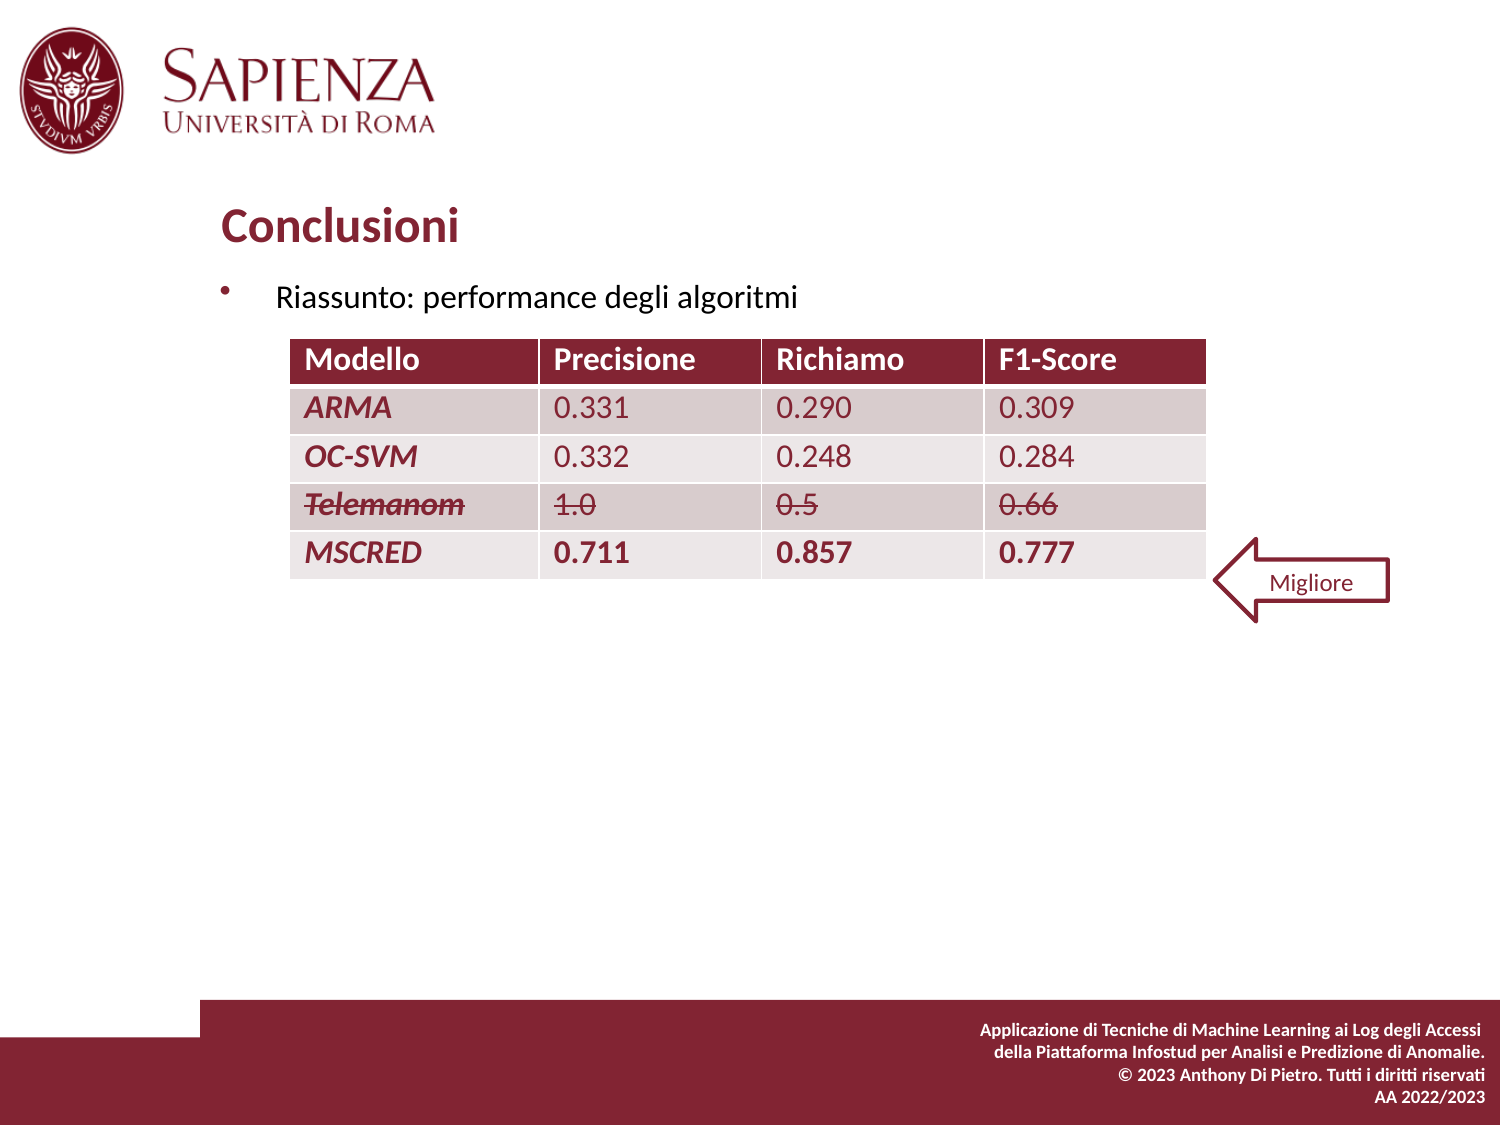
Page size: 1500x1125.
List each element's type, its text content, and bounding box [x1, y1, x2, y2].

table_cell 0.332 [540, 436, 761, 482]
table_cell OC-SVM [290, 436, 538, 482]
table_cell 0.857 [762, 532, 983, 579]
table_cell 0.284 [985, 436, 1206, 482]
table_cell ARMA [290, 389, 538, 434]
table_cell 0.5 [762, 484, 983, 530]
table_header Modello [290, 339, 538, 384]
table_cell Telemanom [290, 484, 538, 530]
table_cell MSCRED [290, 532, 538, 579]
table_header Precisione [540, 339, 761, 384]
table_cell 1.0 [540, 484, 761, 530]
table_cell 0.777 [985, 532, 1206, 579]
list Riassunto: performance degli algoritmi [204, 267, 1422, 1024]
table_cell 0.331 [540, 389, 761, 434]
table_cell 0.290 [762, 389, 983, 434]
table_header Richiamo [762, 339, 983, 384]
table_header F1-Score [985, 339, 1206, 384]
text_box Migliore [1212, 536, 1390, 624]
table_cell 0.248 [762, 436, 983, 482]
table_cell 0.309 [985, 389, 1206, 434]
table_cell 0.66 [985, 484, 1206, 530]
title Conclusioni [206, 184, 1424, 268]
table_cell 0.711 [540, 532, 761, 579]
